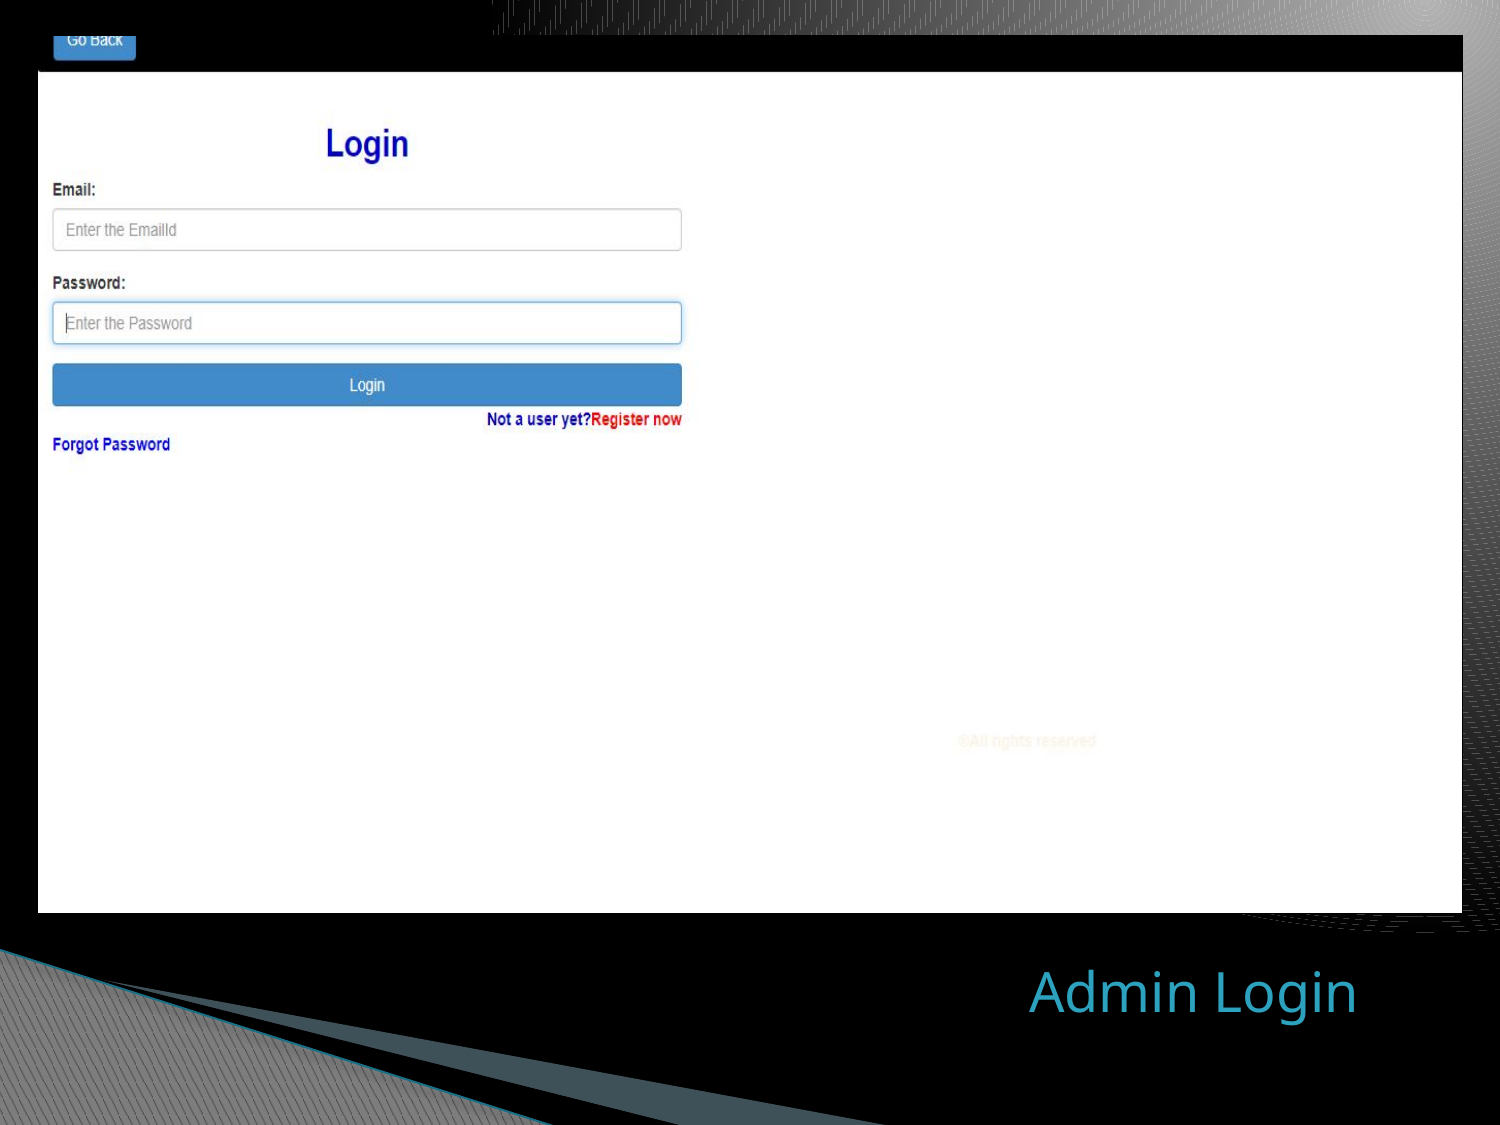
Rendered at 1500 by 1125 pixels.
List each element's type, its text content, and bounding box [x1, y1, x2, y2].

picture [37, 34, 1463, 915]
title Admin Login [644, 949, 1374, 1031]
picture [0, 952, 543, 1125]
